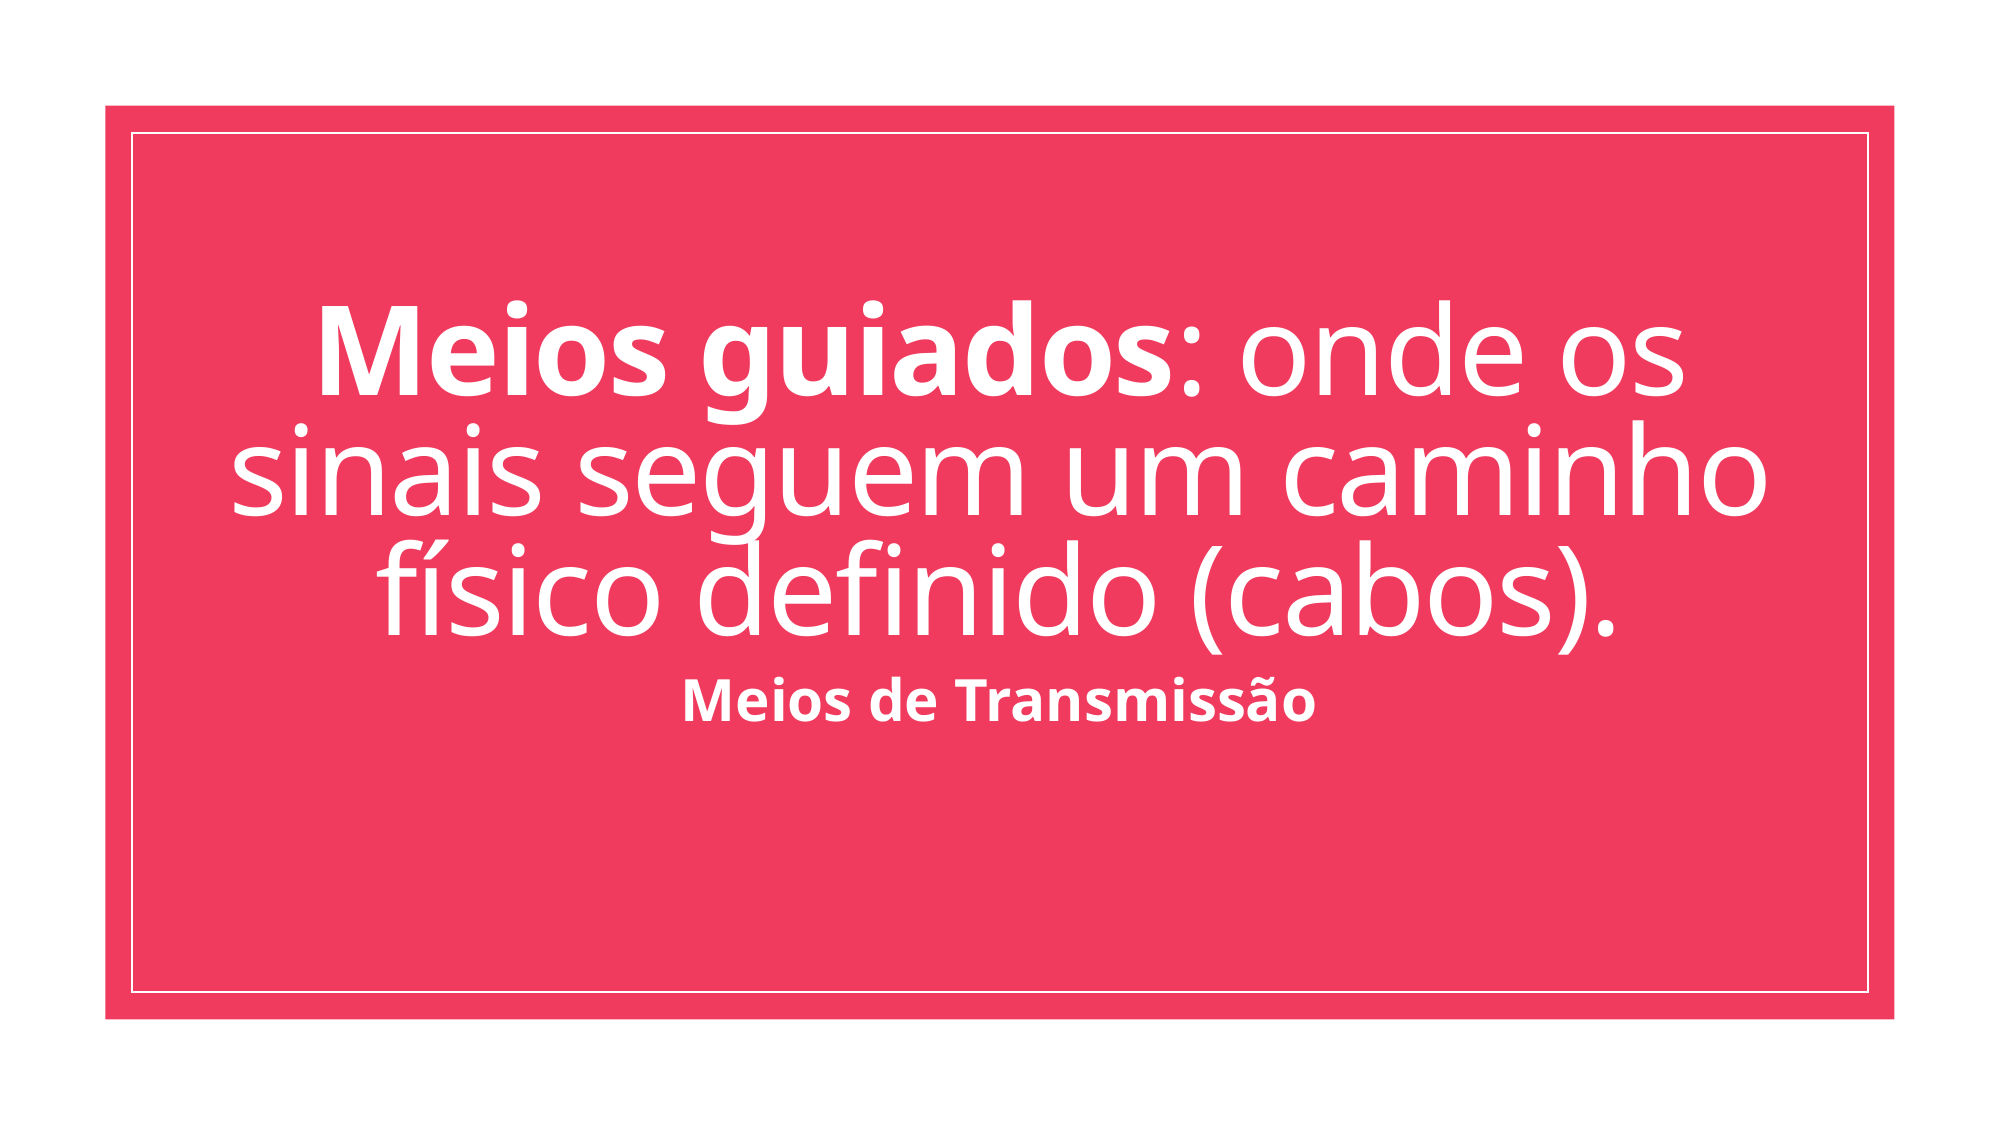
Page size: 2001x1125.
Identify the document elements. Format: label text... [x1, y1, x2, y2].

text_box [0, 0, 2000, 1125]
text_box [131, 132, 1869, 993]
list Meios de Transmissão [211, 667, 1788, 909]
text_box [104, 104, 1895, 1020]
title Meios guiados: onde os sinais seguem um caminho físico definido (cabos). [211, 210, 1788, 667]
